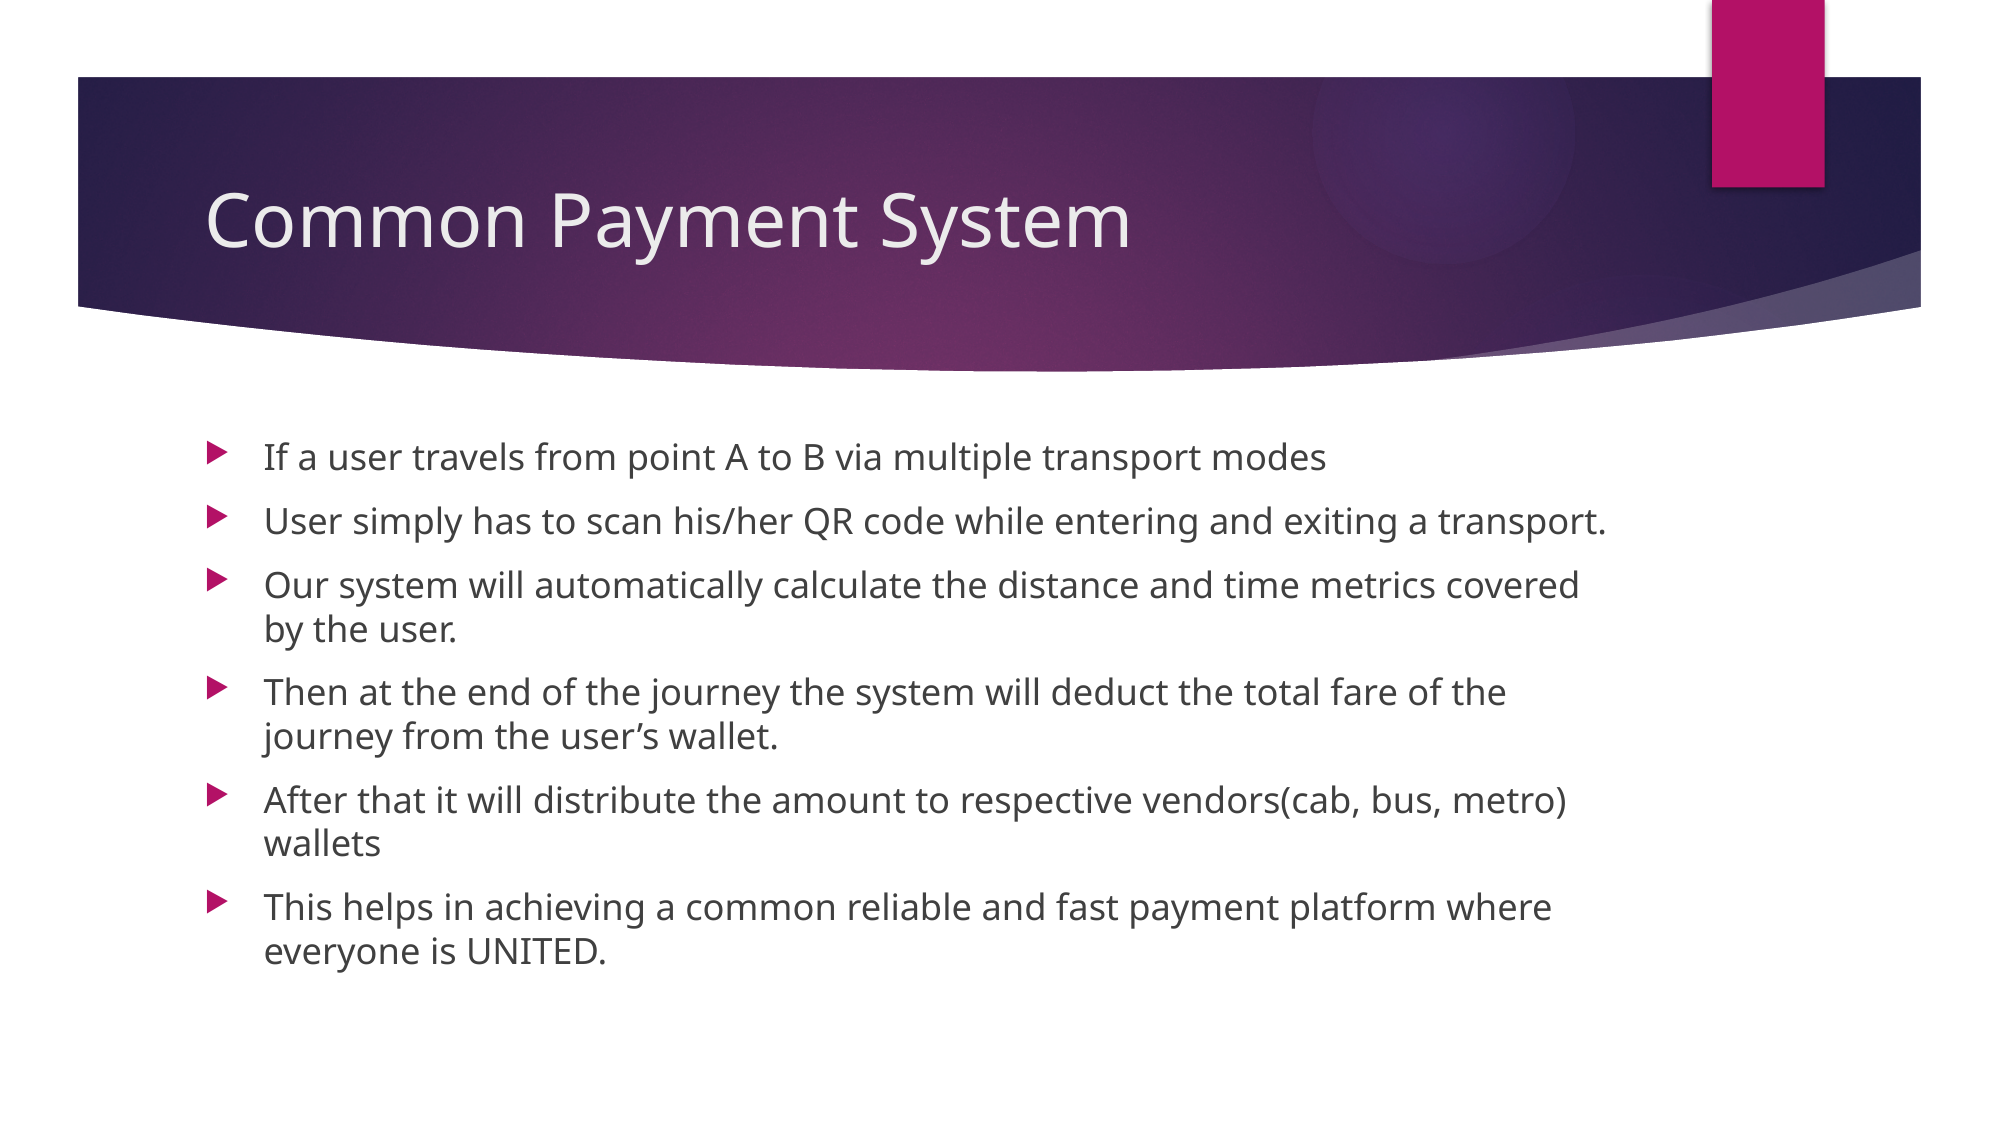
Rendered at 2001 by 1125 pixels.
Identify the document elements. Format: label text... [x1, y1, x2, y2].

title Common Payment System [189, 159, 1627, 276]
list If a user travels from point A to B via multiple transport modes User simply has to scan his/her QR code while entering and exiting a transport. Our system will automatically calculate the distance and time metrics covered by the user. Then at the end of the journey the system will deduct the total fare of the journey from the user’s wallet. After that it will distribute the amount to respective vendors(cab, bus, metro) wallets This helps in achieving a common reliable and fast payment platform where everyone is UNITED. [189, 427, 1638, 988]
